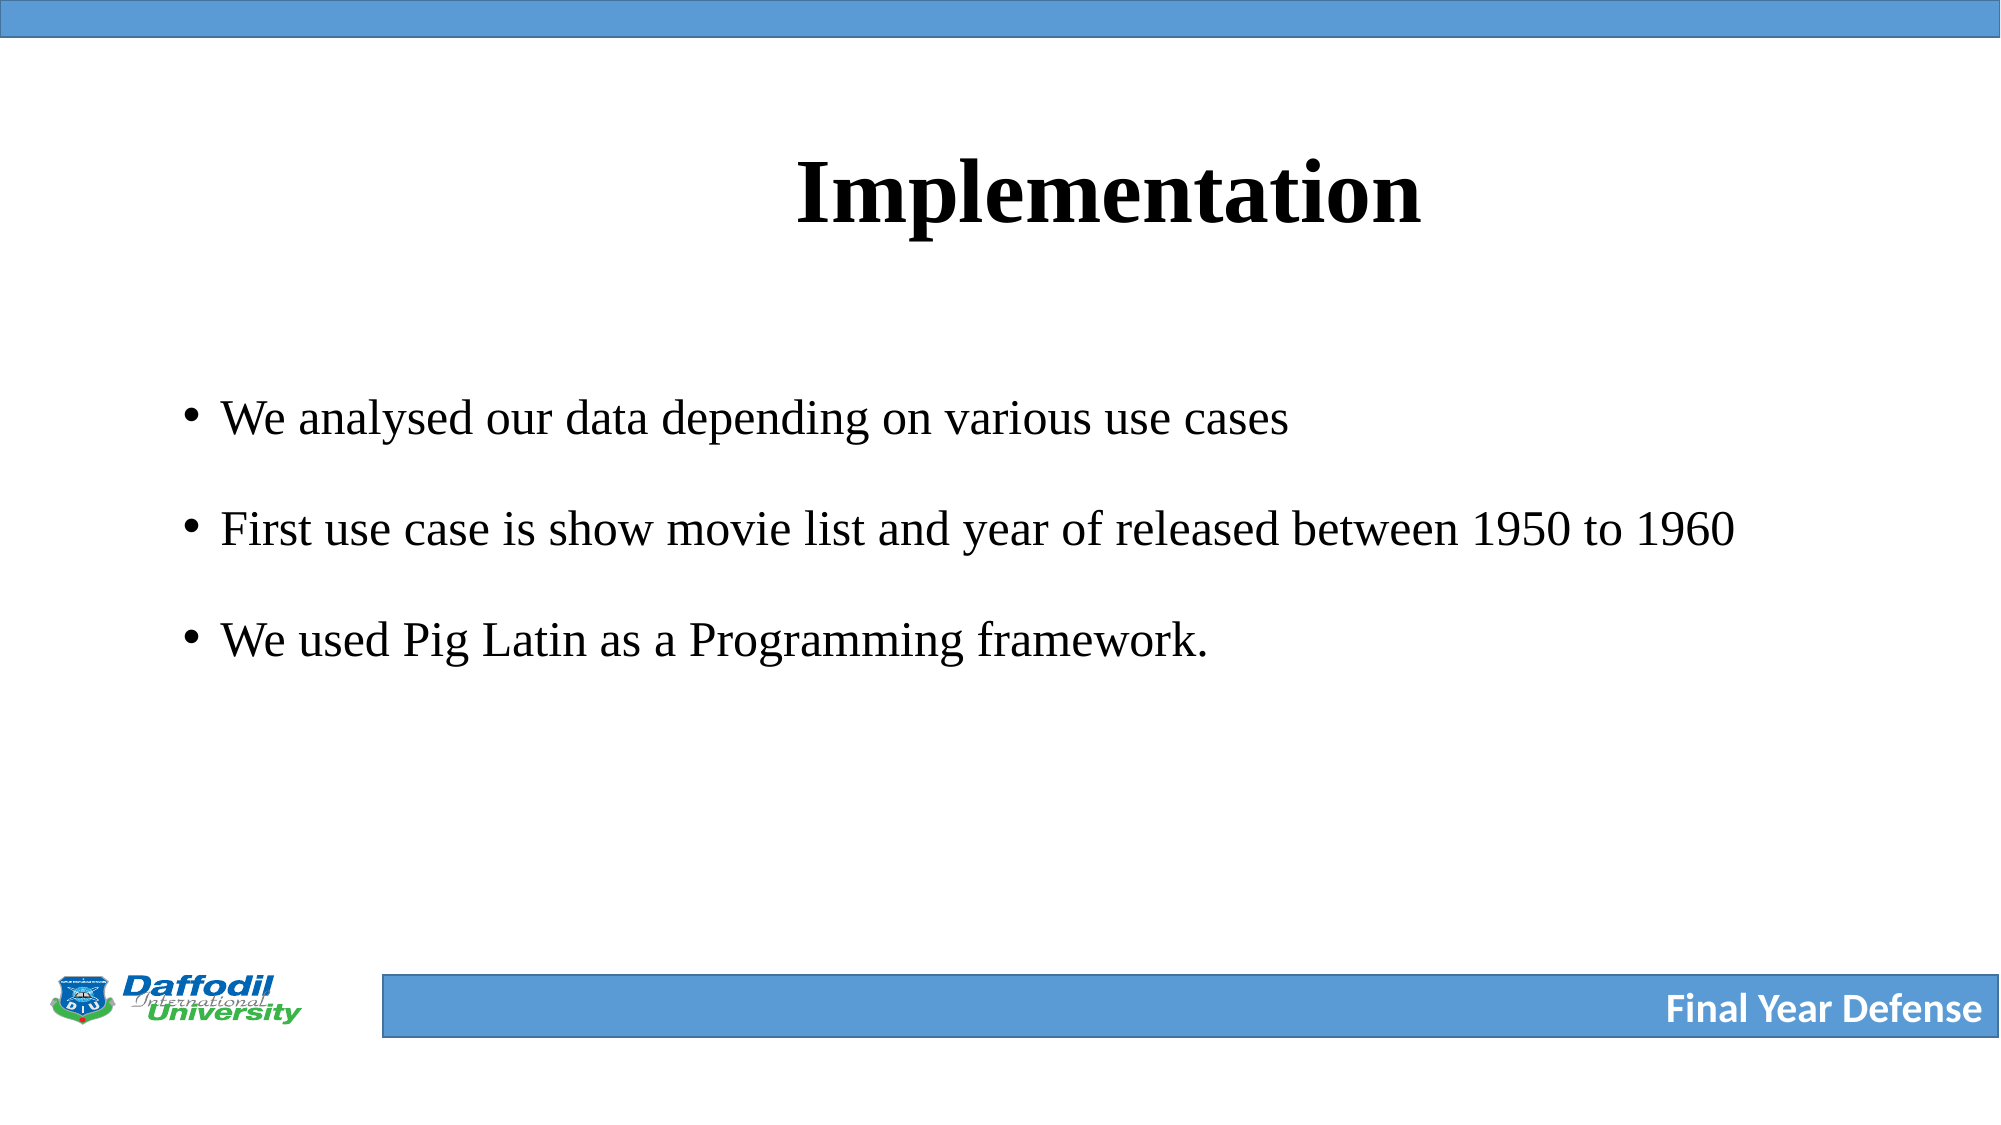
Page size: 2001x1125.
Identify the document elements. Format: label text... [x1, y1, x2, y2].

title Implementation [293, 108, 1863, 278]
picture [76, 987, 92, 993]
list We analysed our data depending on various use cases First use case is show movie list and year of released between 1950 to 1960 We used Pig Latin as a Programming framework. [167, 347, 1900, 925]
